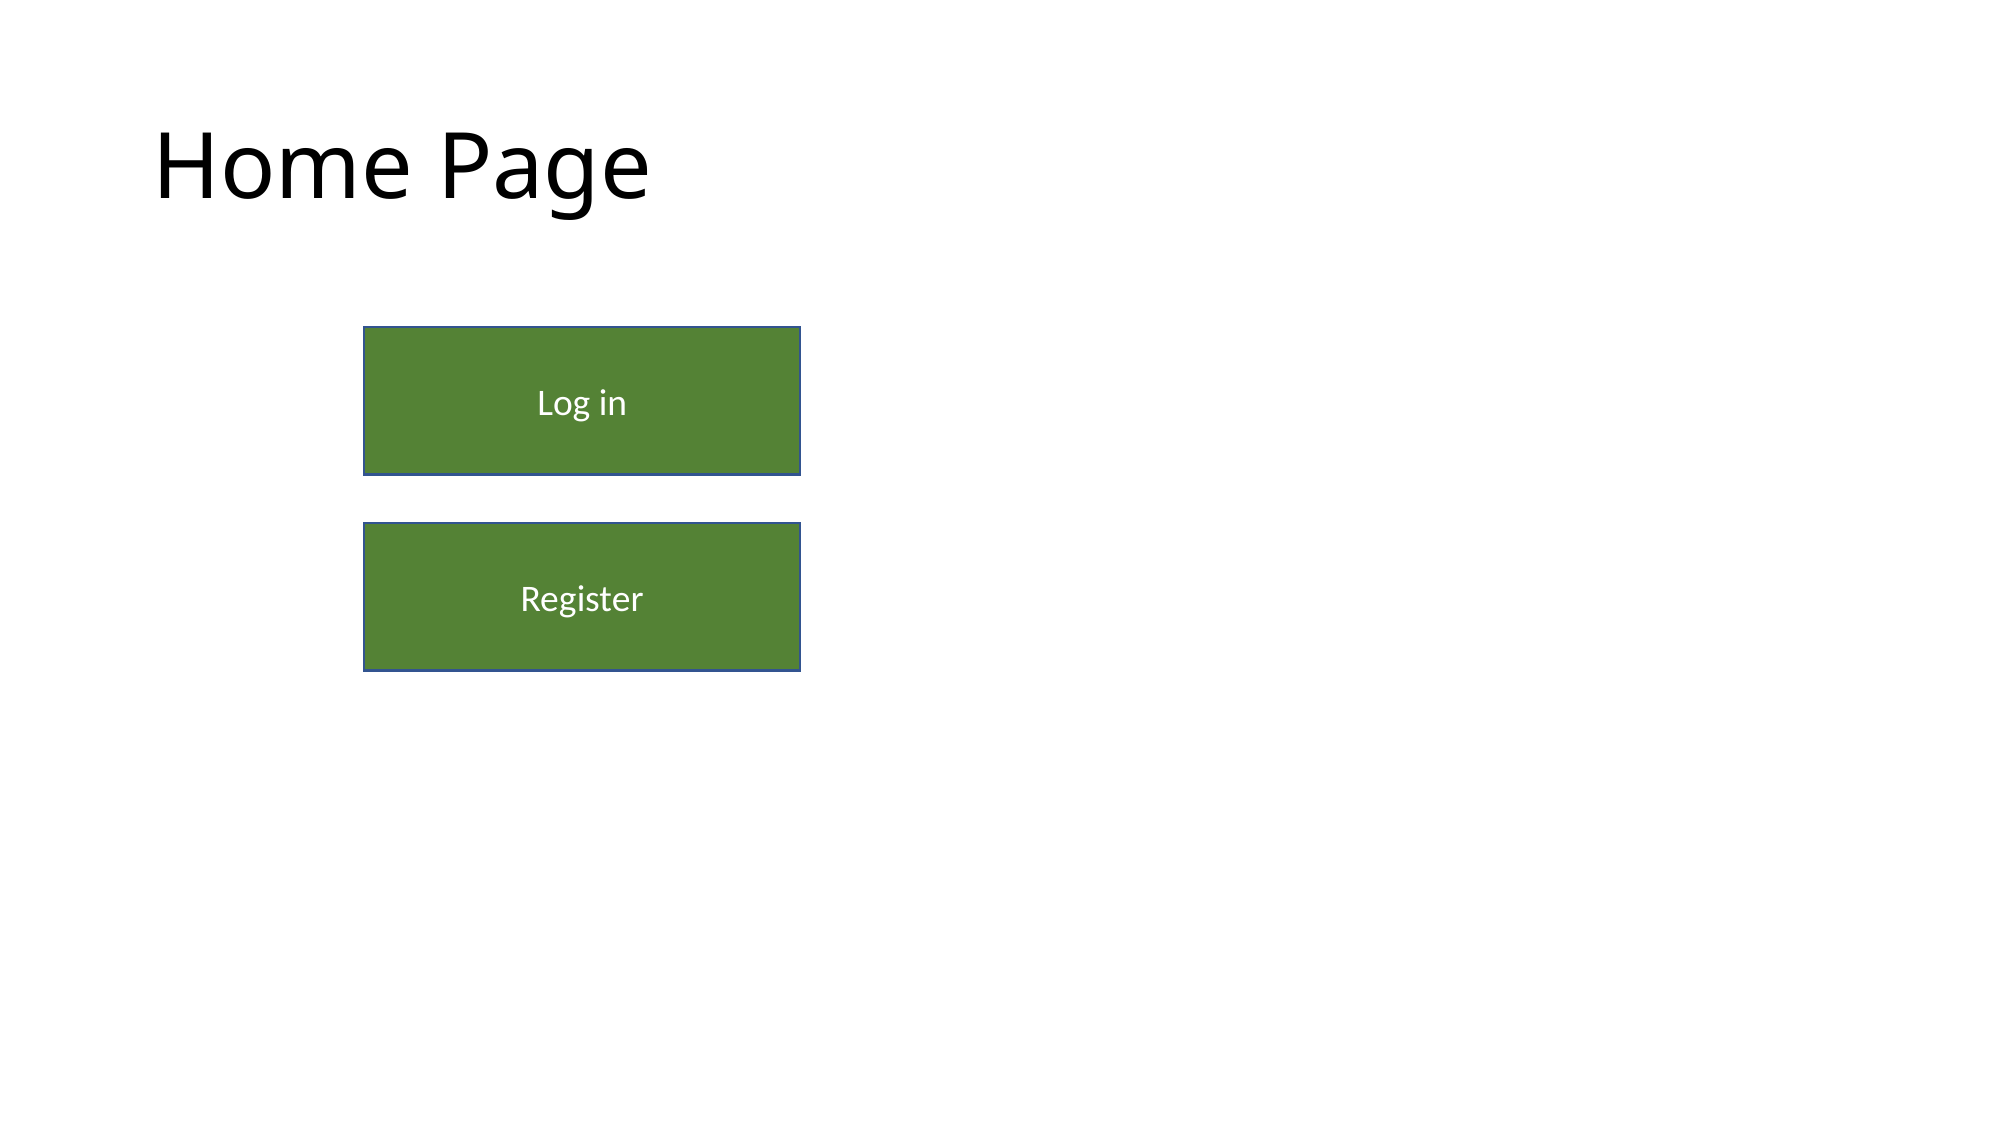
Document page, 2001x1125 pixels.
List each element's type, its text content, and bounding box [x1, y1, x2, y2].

title Home Page [137, 59, 1863, 278]
text_box Log in [363, 326, 801, 476]
text_box Register [363, 522, 801, 672]
